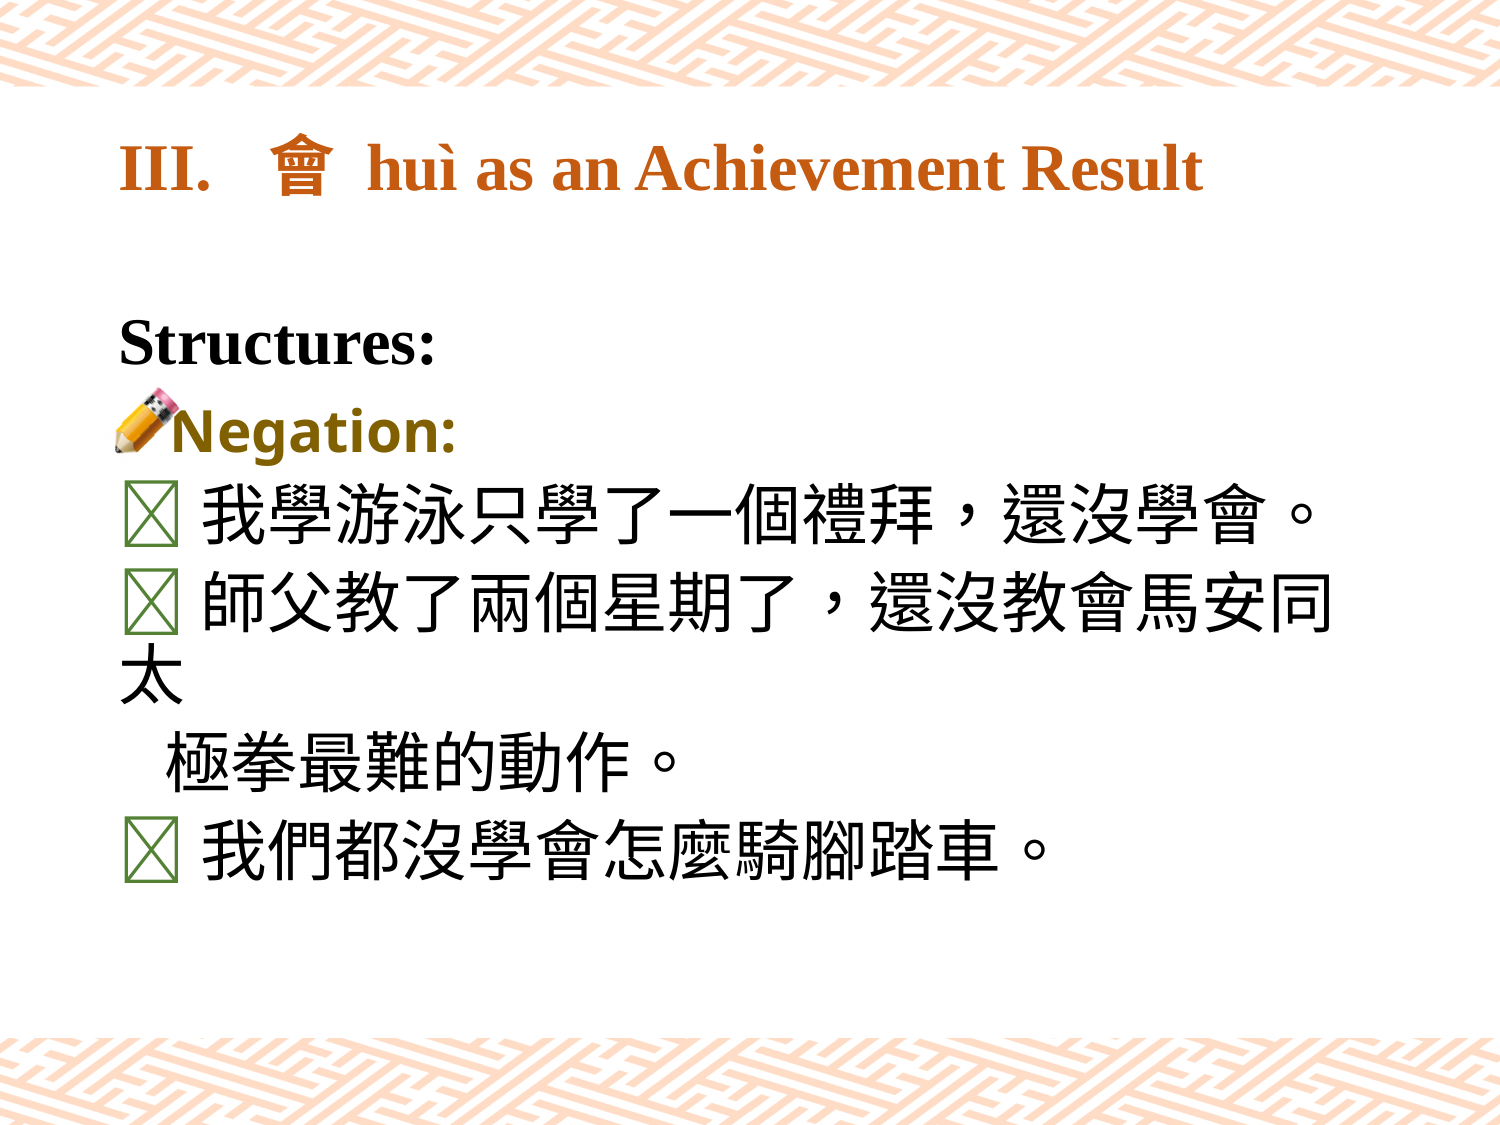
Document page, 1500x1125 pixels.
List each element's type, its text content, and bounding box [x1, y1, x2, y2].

list Structures: Negation: 我學游泳只學了一個禮拜，還沒學會。 師父教了兩個星期了，還沒教會馬安同太 極拳最難的動作。 我們都沒學會怎麼騎腳踏車。 [103, 299, 1397, 1014]
picture [0, 0, 1500, 1125]
title III. 會 huì as an Achievement Result [103, 59, 1397, 278]
